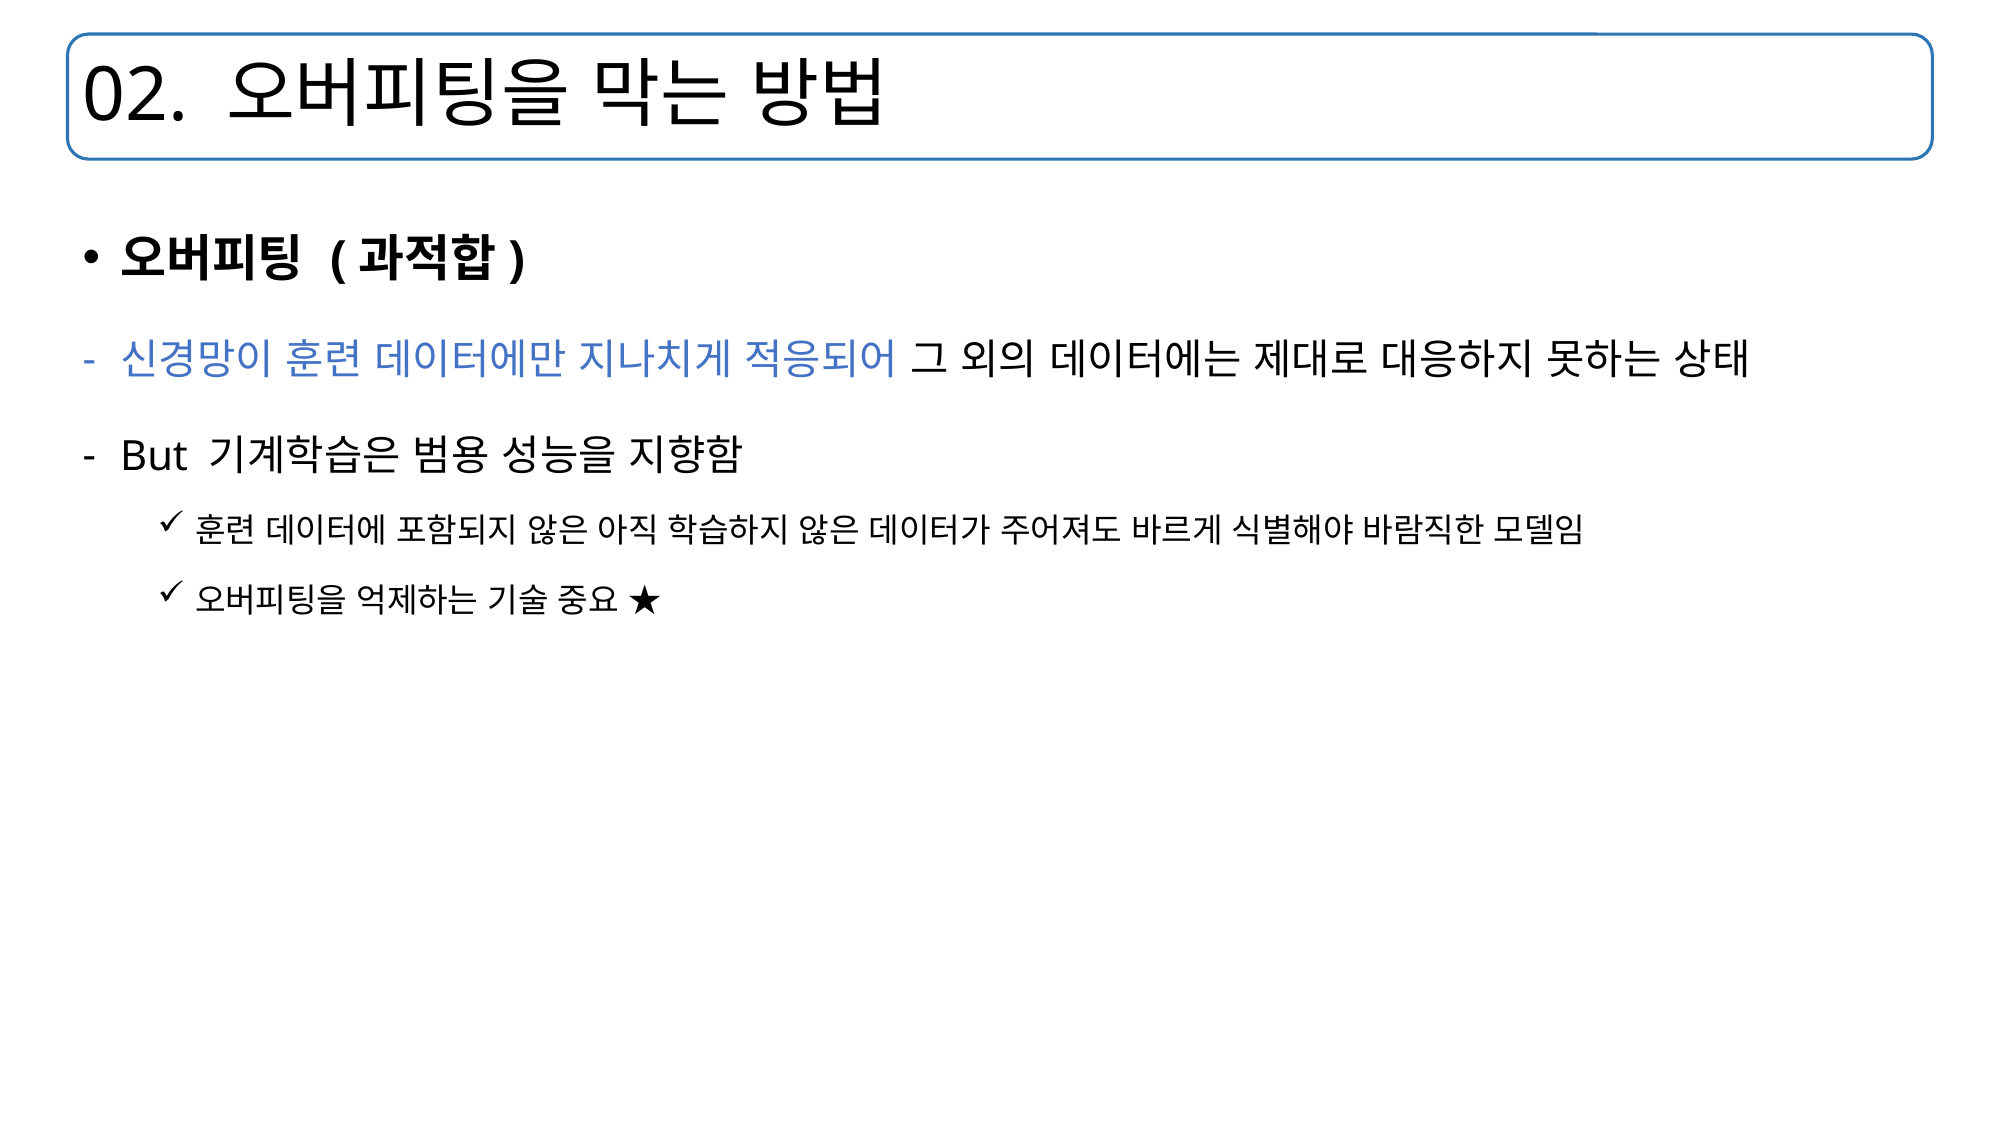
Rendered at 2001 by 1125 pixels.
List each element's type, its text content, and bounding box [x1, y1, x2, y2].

list 오버피팅 (과적합) 신경망이 훈련 데이터에만 지나치게 적응되어 그 외의 데이터에는 제대로 대응하지 못하는 상태 But 기계학습은 범용 성능을 지향함 훈련 데이터에 포함되지 않은 아직 학습하지 않은 데이터가 주어져도 바르게 식별해야 바람직한 모델임 오버피팅을 억제하는 기술 중요 ★ [67, 189, 1933, 1019]
title 02. 오버피팅을 막는 방법 [67, 34, 1933, 160]
